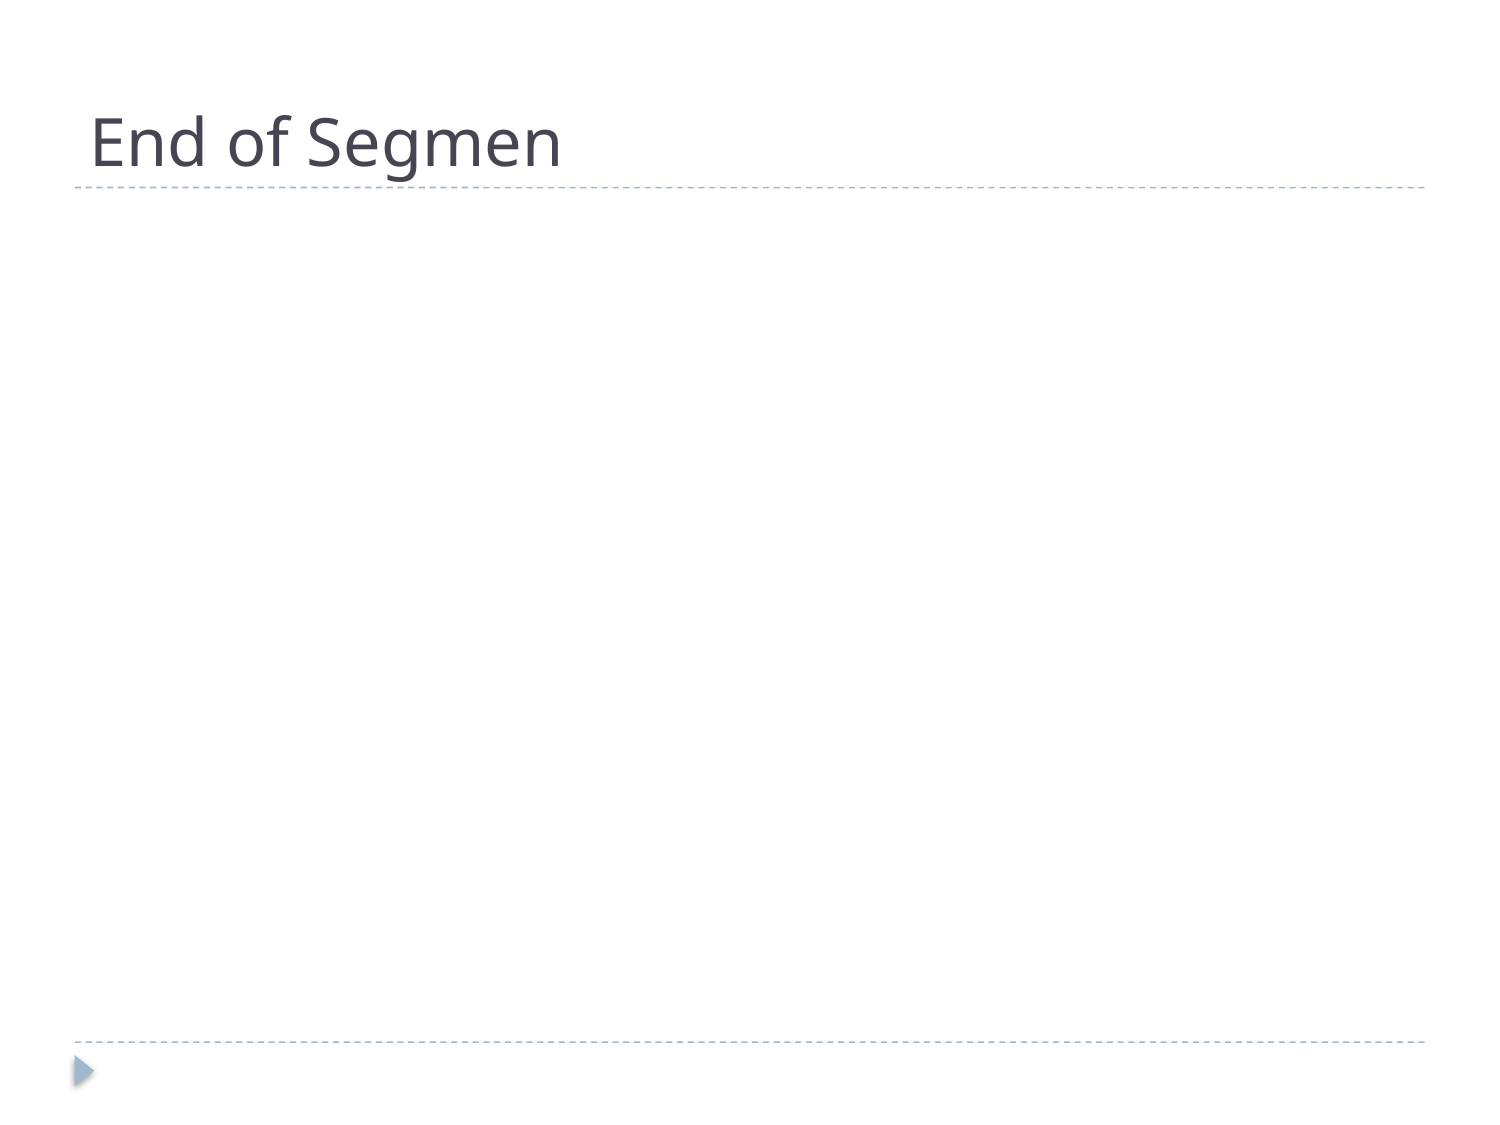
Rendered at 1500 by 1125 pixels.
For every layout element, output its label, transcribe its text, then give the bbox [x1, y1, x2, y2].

title End of Segmen [75, 24, 1425, 188]
